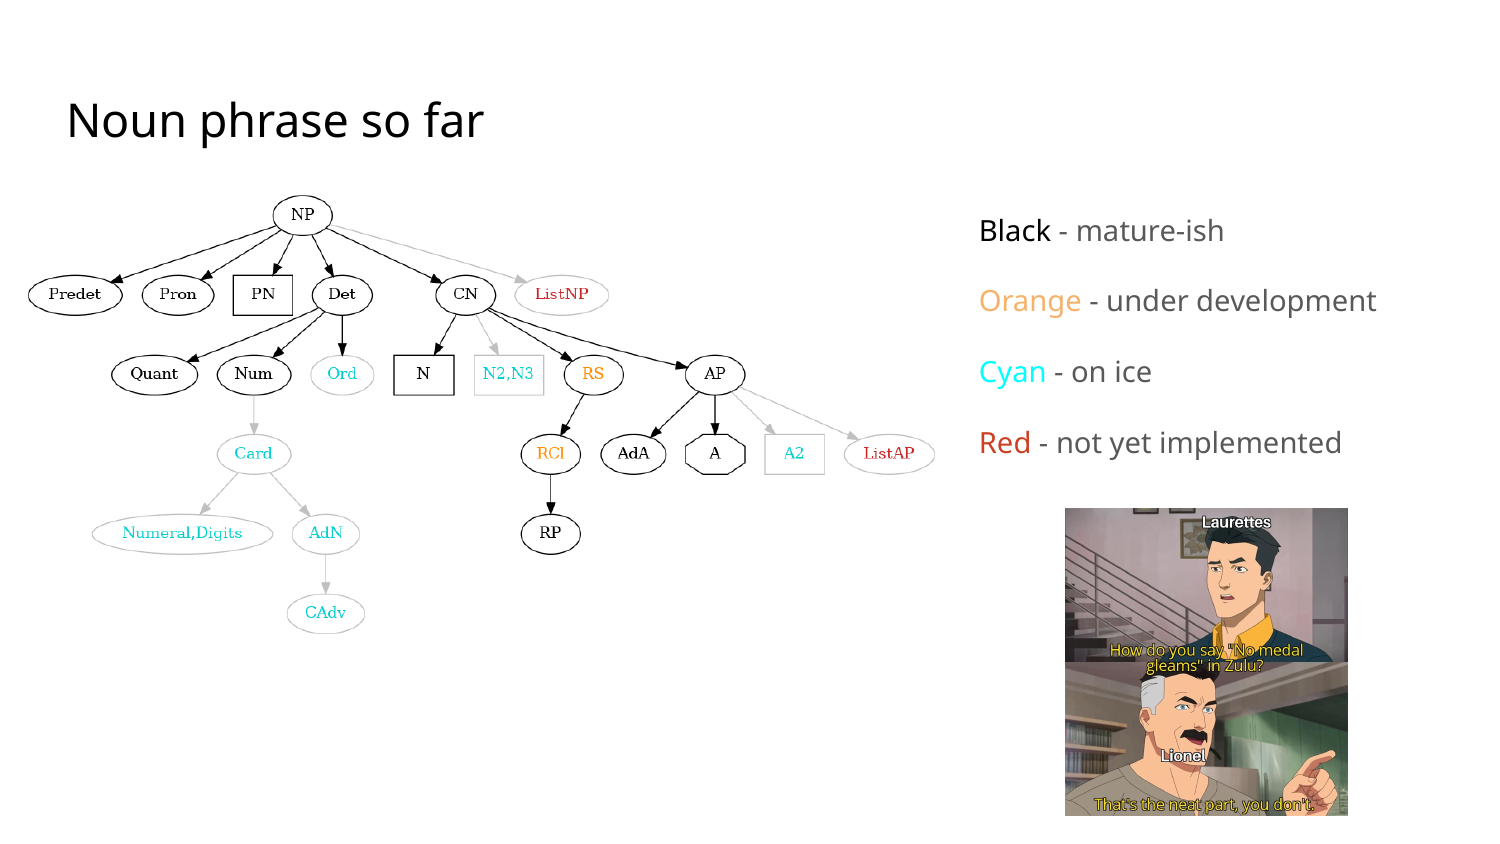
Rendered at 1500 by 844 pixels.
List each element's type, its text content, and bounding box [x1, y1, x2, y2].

picture [1064, 508, 1348, 816]
picture [24, 191, 939, 638]
title Noun phrase so far [51, 72, 1449, 167]
list Black - mature-ish Orange - under development Cyan - on ice Red - not yet implemented [963, 189, 1449, 487]
